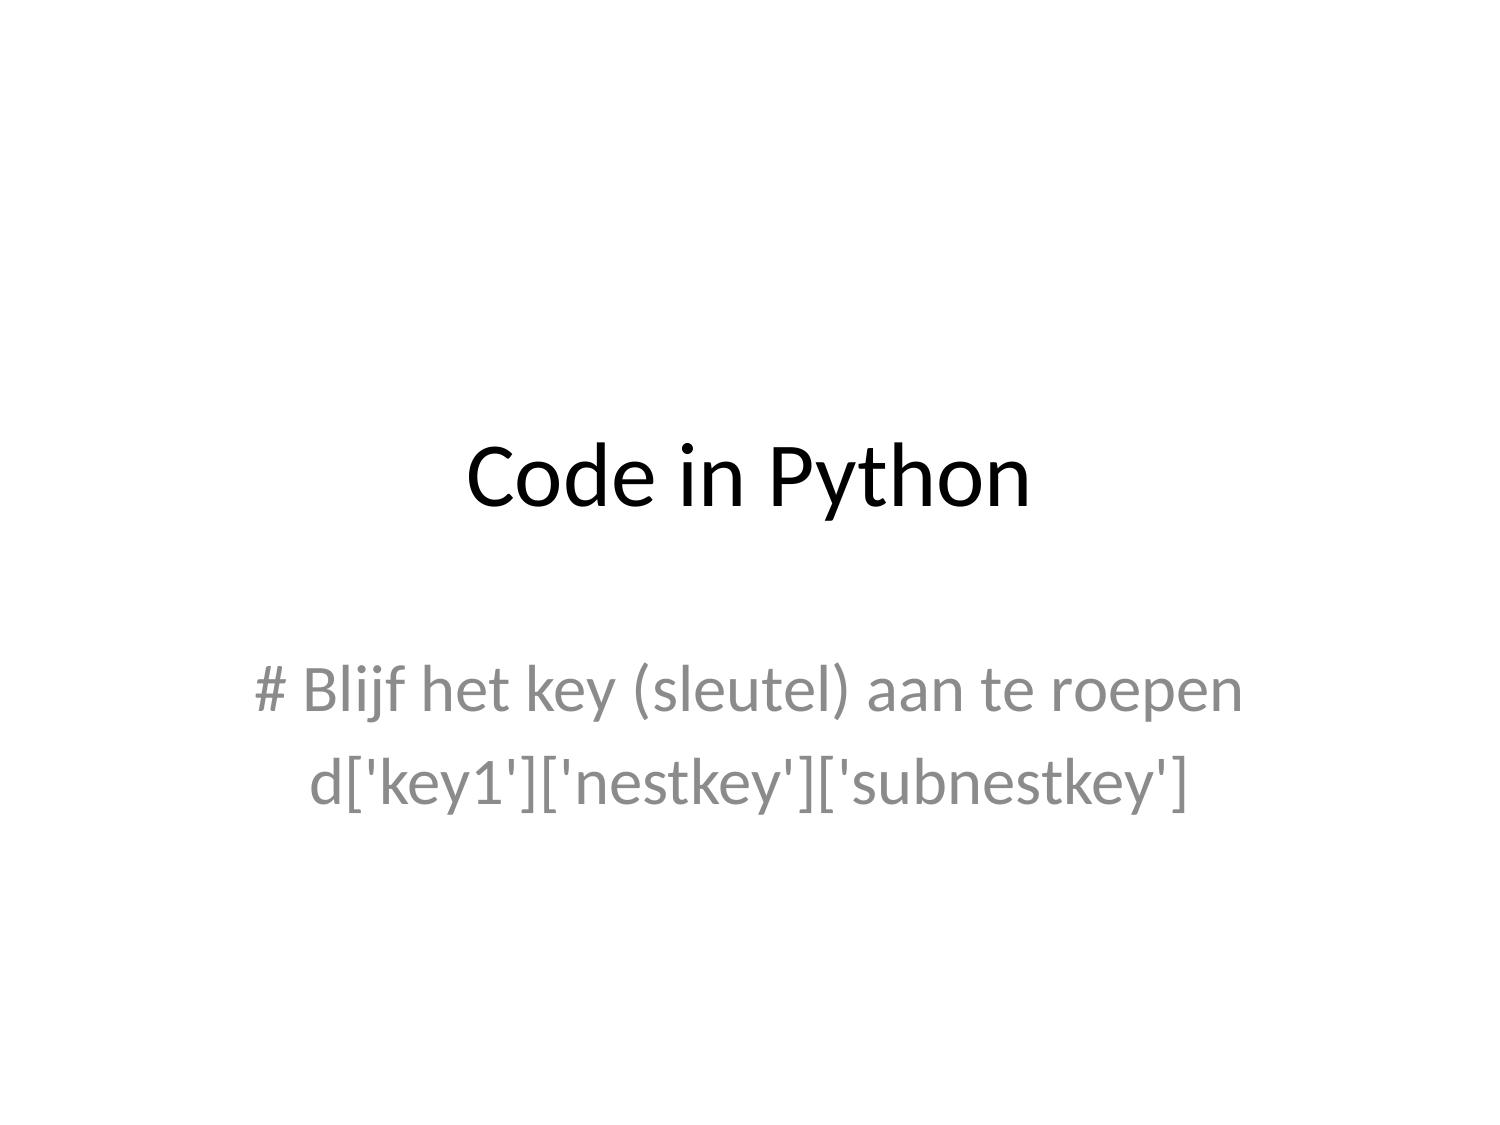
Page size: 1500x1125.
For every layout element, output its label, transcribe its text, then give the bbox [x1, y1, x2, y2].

subtitle # Blijf het key (sleutel) aan te roepen d['key1']['nestkey']['subnestkey'] [225, 637, 1275, 925]
title Code in Python [112, 349, 1388, 591]
